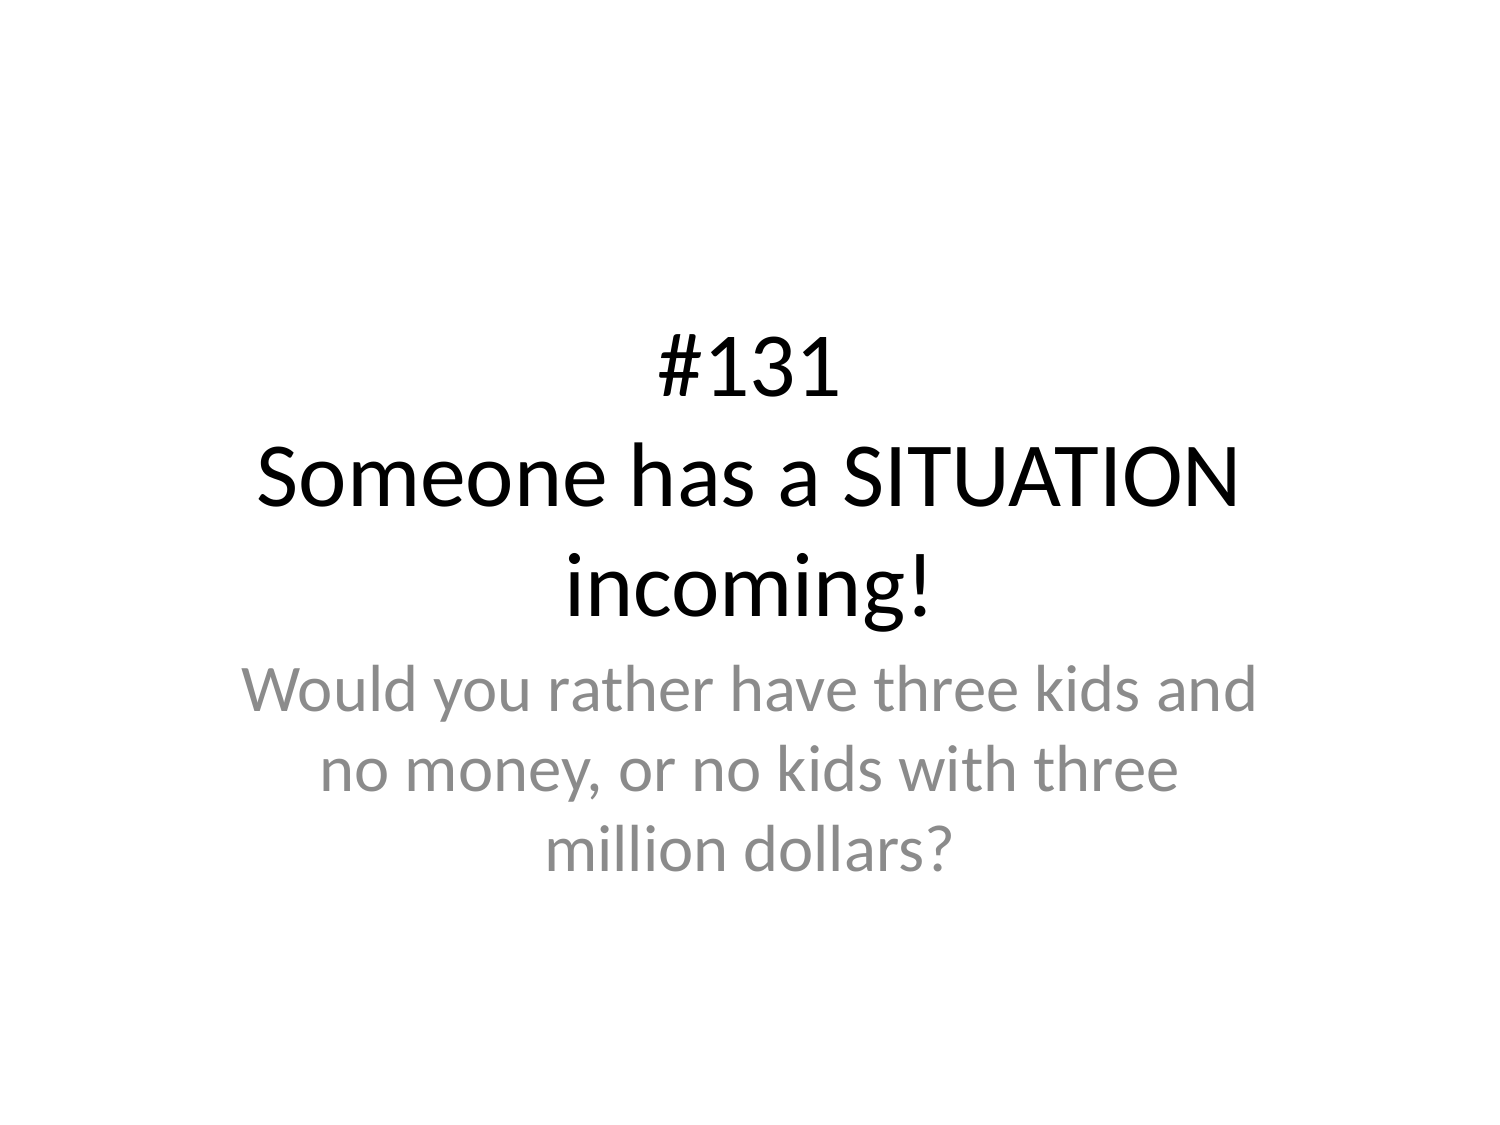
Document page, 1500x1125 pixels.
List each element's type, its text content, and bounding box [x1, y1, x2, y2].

title #131 Someone has a SITUATION incoming! [112, 349, 1388, 591]
subtitle Would you rather have three kids and no money, or no kids with three million dollars? [225, 637, 1275, 925]
